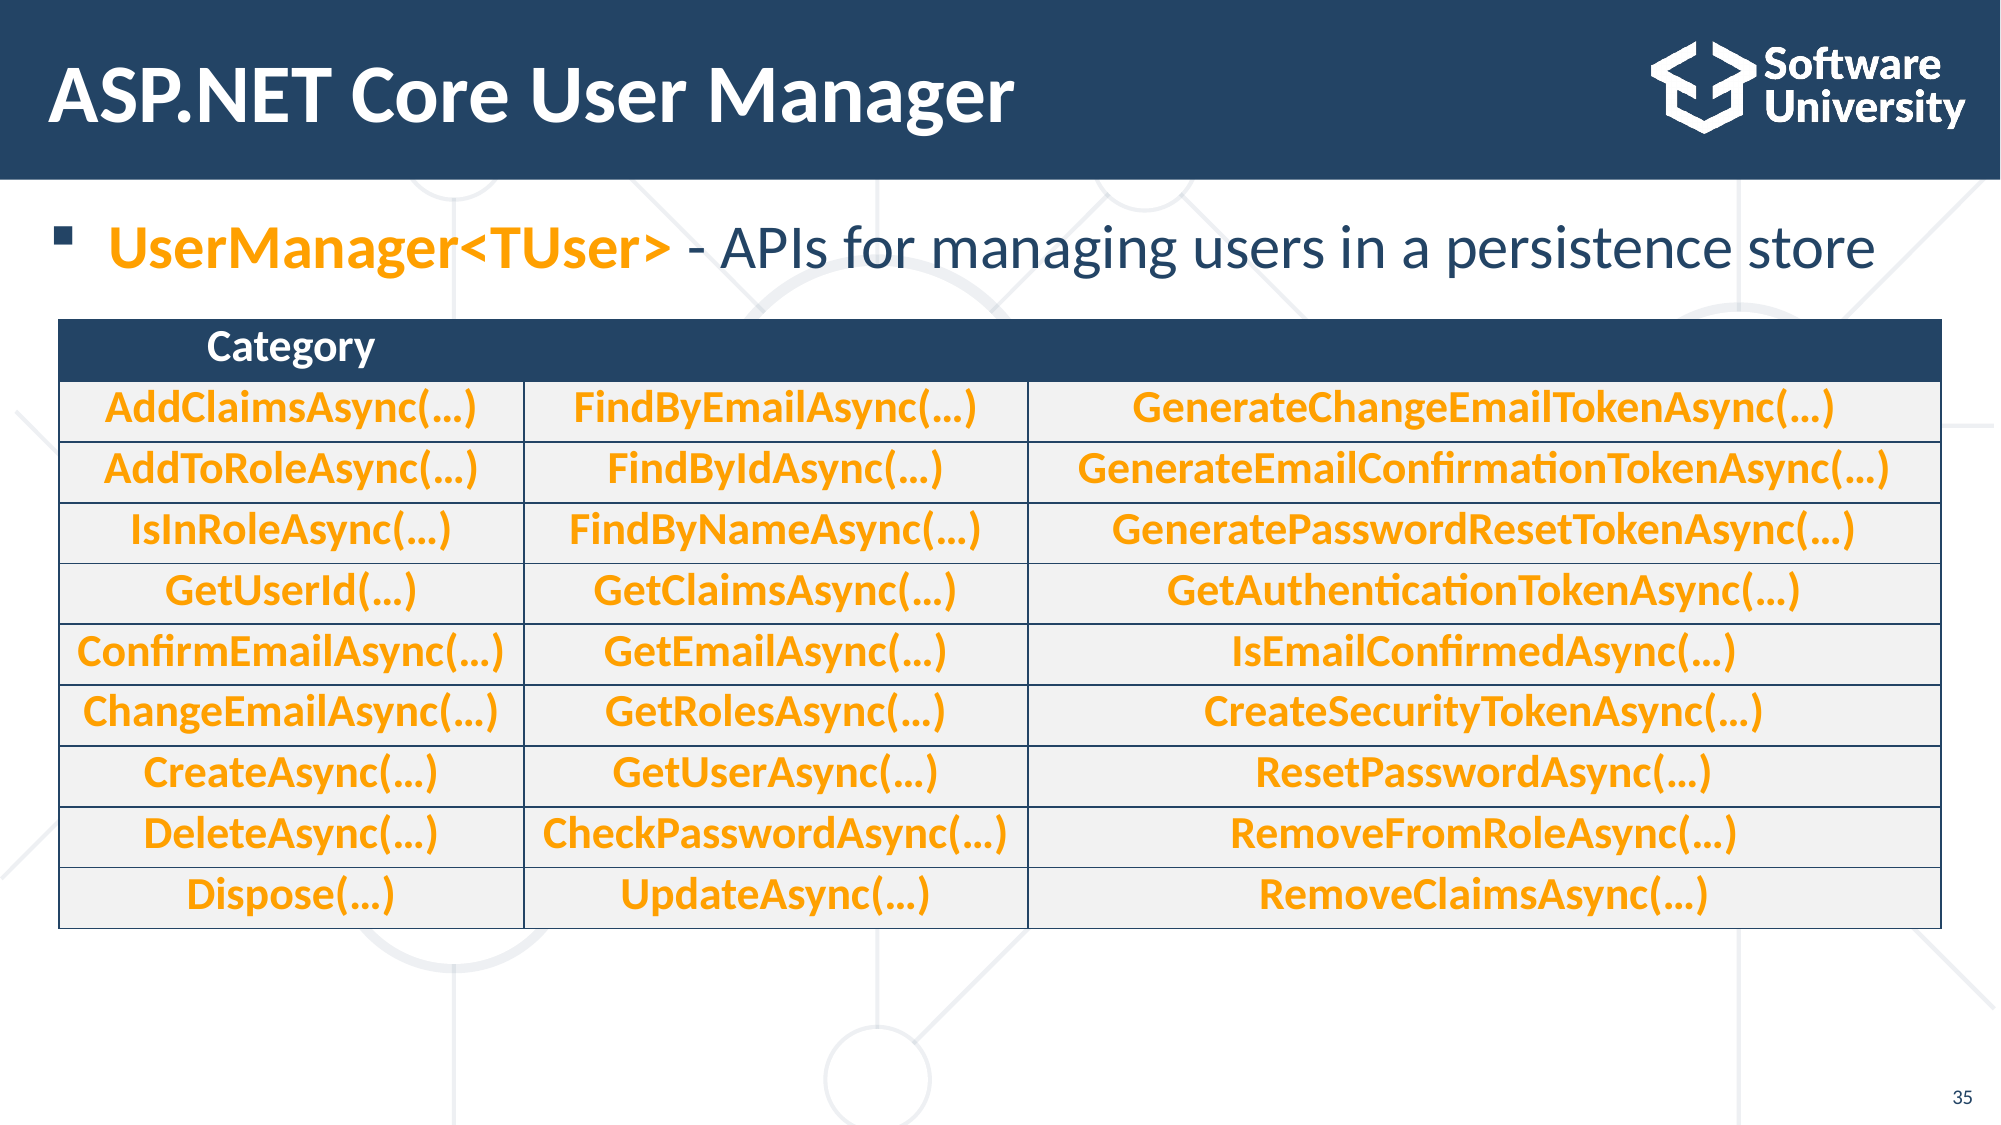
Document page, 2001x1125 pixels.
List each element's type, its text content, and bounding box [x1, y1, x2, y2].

table_cell GetUserId(…) [60, 564, 523, 623]
table_header Category [60, 321, 523, 380]
table_cell ConfirmEmailAsync(…) [60, 625, 523, 684]
slide_number 35 [1927, 1067, 1989, 1117]
table_cell AddClaimsAsync(…) [60, 382, 523, 441]
table_cell ChangeEmailAsync(…) [60, 686, 523, 745]
table_cell CheckPasswordAsync(…) [525, 808, 1027, 867]
title ASP.NET Core User Manager [31, 16, 1625, 162]
table_cell GenerateChangeEmailTokenAsync(…) [1029, 382, 1940, 441]
table_cell GetAuthenticationTokenAsync(…) [1029, 564, 1940, 623]
table_cell GetUserAsync(…) [525, 747, 1027, 806]
picture [1651, 41, 1966, 134]
table_cell GenerateEmailConfirmationTokenAsync(…) [1029, 443, 1940, 502]
table_cell FindByIdAsync(…) [525, 443, 1027, 502]
table_cell ResetPasswordAsync(…) [1029, 747, 1940, 806]
table_header [525, 321, 1027, 380]
table_cell AddToRoleAsync(…) [60, 443, 523, 502]
table_cell GetEmailAsync(…) [525, 625, 1027, 684]
table_header [1029, 321, 1940, 380]
table_cell RemoveFromRoleAsync(…) [1029, 808, 1940, 867]
table_cell CreateAsync(…) [60, 747, 523, 806]
table_cell GetClaimsAsync(…) [525, 564, 1027, 623]
table_cell IsEmailConfirmedAsync(…) [1029, 625, 1940, 684]
table_cell GeneratePasswordResetTokenAsync(…) [1029, 504, 1940, 563]
table_cell DeleteAsync(…) [60, 808, 523, 867]
table_cell Dispose(…) [60, 868, 523, 928]
list UserManager<TUser> - APIs for managing users in a persistence store [31, 196, 1970, 1104]
table_cell RemoveClaimsAsync(…) [1029, 868, 1940, 928]
table_cell UpdateAsync(…) [525, 868, 1027, 928]
table_cell FindByNameAsync(…) [525, 504, 1027, 563]
table_cell GetRolesAsync(…) [525, 686, 1027, 745]
table_cell IsInRoleAsync(…) [60, 504, 523, 563]
table_cell FindByEmailAsync(…) [525, 382, 1027, 441]
table_cell CreateSecurityTokenAsync(…) [1029, 686, 1940, 745]
